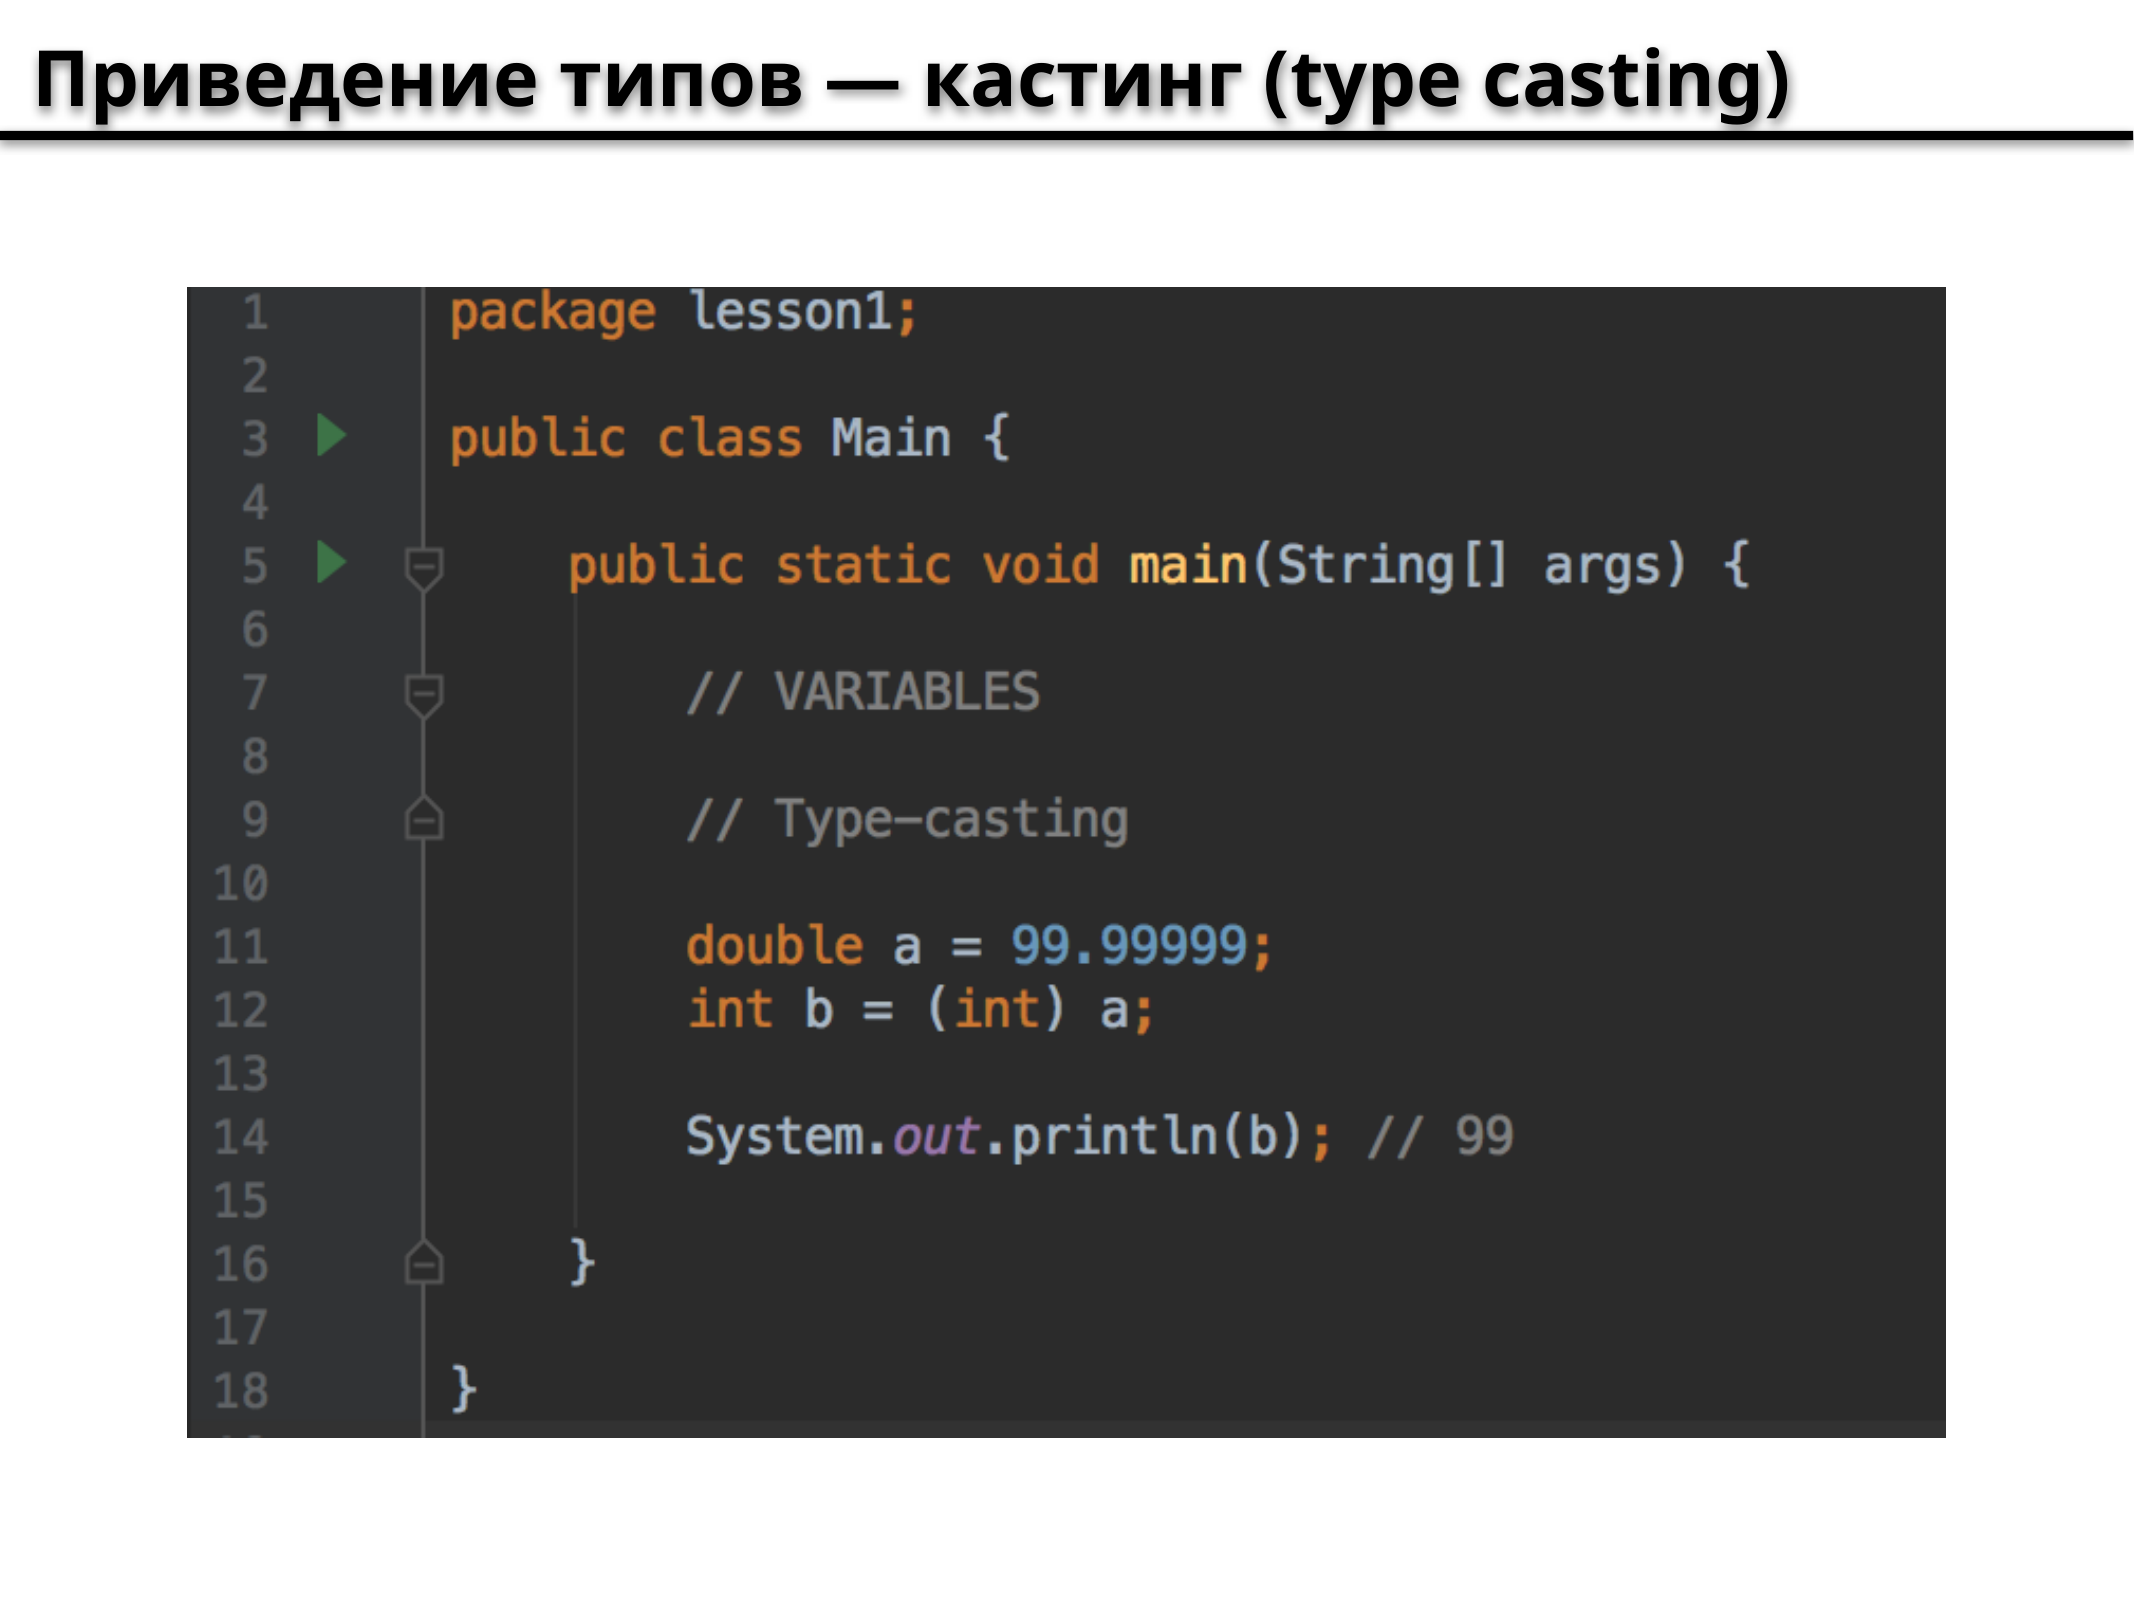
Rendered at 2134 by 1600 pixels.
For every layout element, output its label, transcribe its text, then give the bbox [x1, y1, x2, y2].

text_box Приведение типов — кастинг (type casting) [24, 8, 2110, 131]
text_box [0, 130, 21, 141]
picture [187, 287, 1947, 1438]
text_box [2114, 130, 2134, 141]
